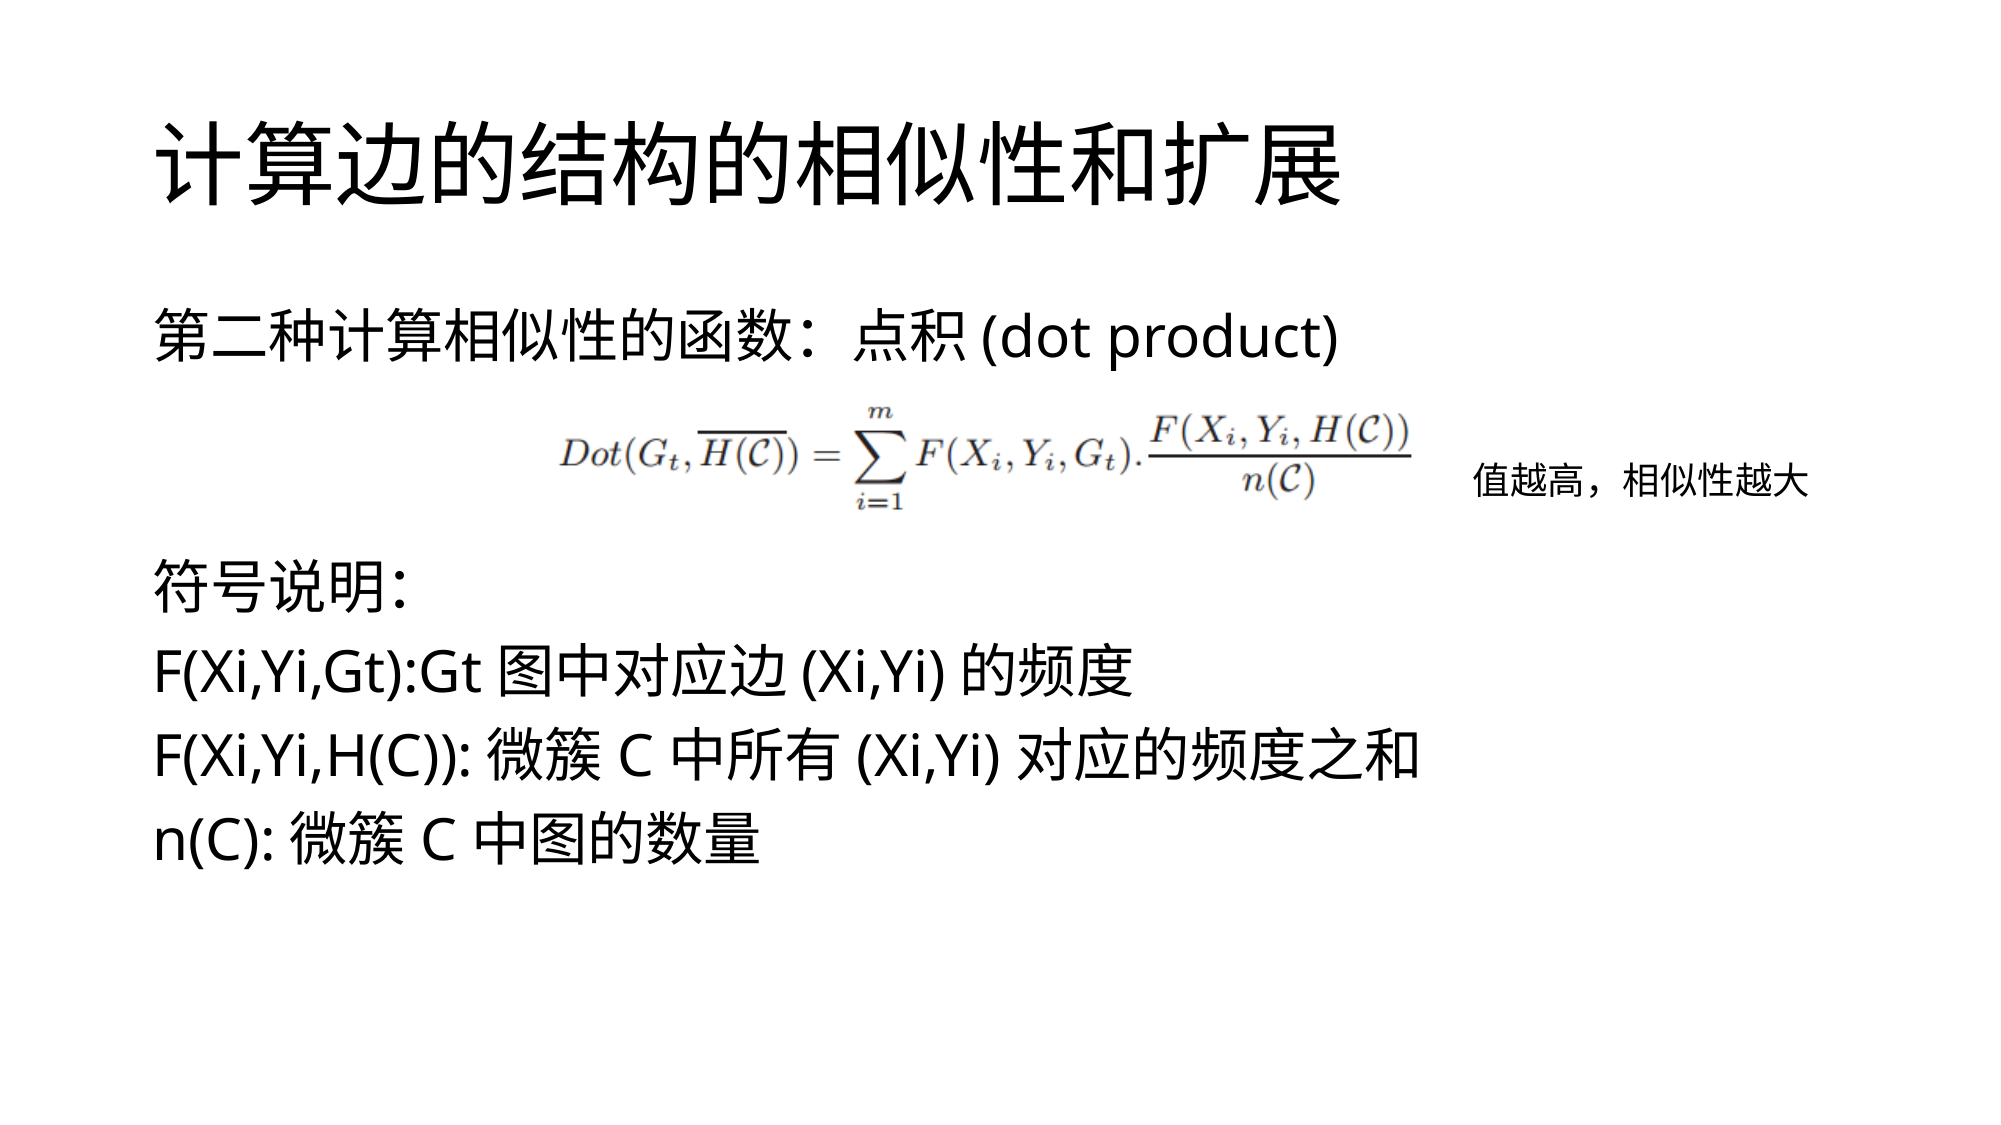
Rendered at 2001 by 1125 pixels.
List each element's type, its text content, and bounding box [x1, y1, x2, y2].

picture [543, 390, 1457, 524]
text_box 值越高，相似性越大 [1458, 449, 1826, 510]
title 计算边的结构的相似性和扩展 [137, 59, 1863, 278]
list 第二种计算相似性的函数：点积(dot product) 符号说明： F(Xi,Yi,Gt):Gt图中对应边(Xi,Yi)的频度 F(Xi,Yi,H(C)):微簇C中所有(Xi,Yi)对应的频度之和 n(C):微簇C中图的数量 [137, 299, 1863, 1014]
